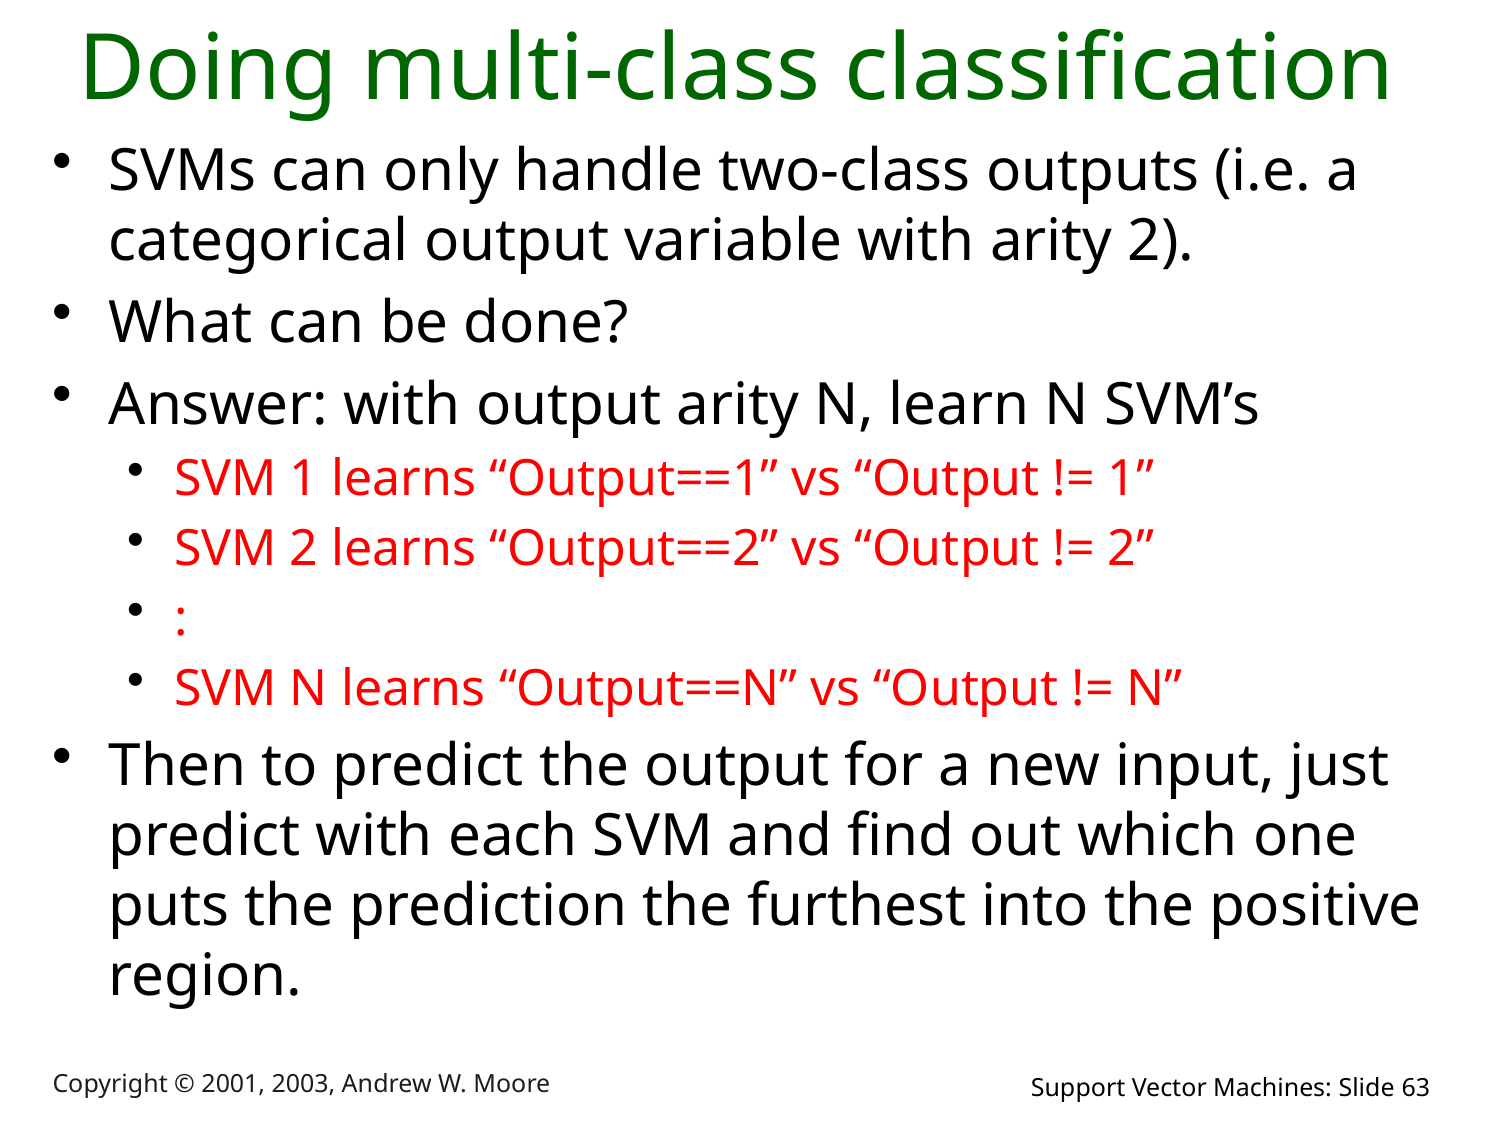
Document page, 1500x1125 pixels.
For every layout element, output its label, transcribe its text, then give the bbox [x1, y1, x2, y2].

footer Copyright © 2001, 2003, Andrew W. Moore [37, 1066, 871, 1109]
list SVMs can only handle two-class outputs (i.e. a categorical output variable with arity 2). What can be done? Answer: with output arity N, learn N SVM’s SVM 1 learns “Output==1” vs “Output != 1” SVM 2 learns “Output==2” vs “Output != 2” : SVM N learns “Output==N” vs “Output != N” Then to predict the output for a new input, just predict with each SVM and find out which one puts the prediction the furthest into the positive region. [37, 125, 1444, 1063]
title Doing multi-class classification [37, 12, 1438, 125]
